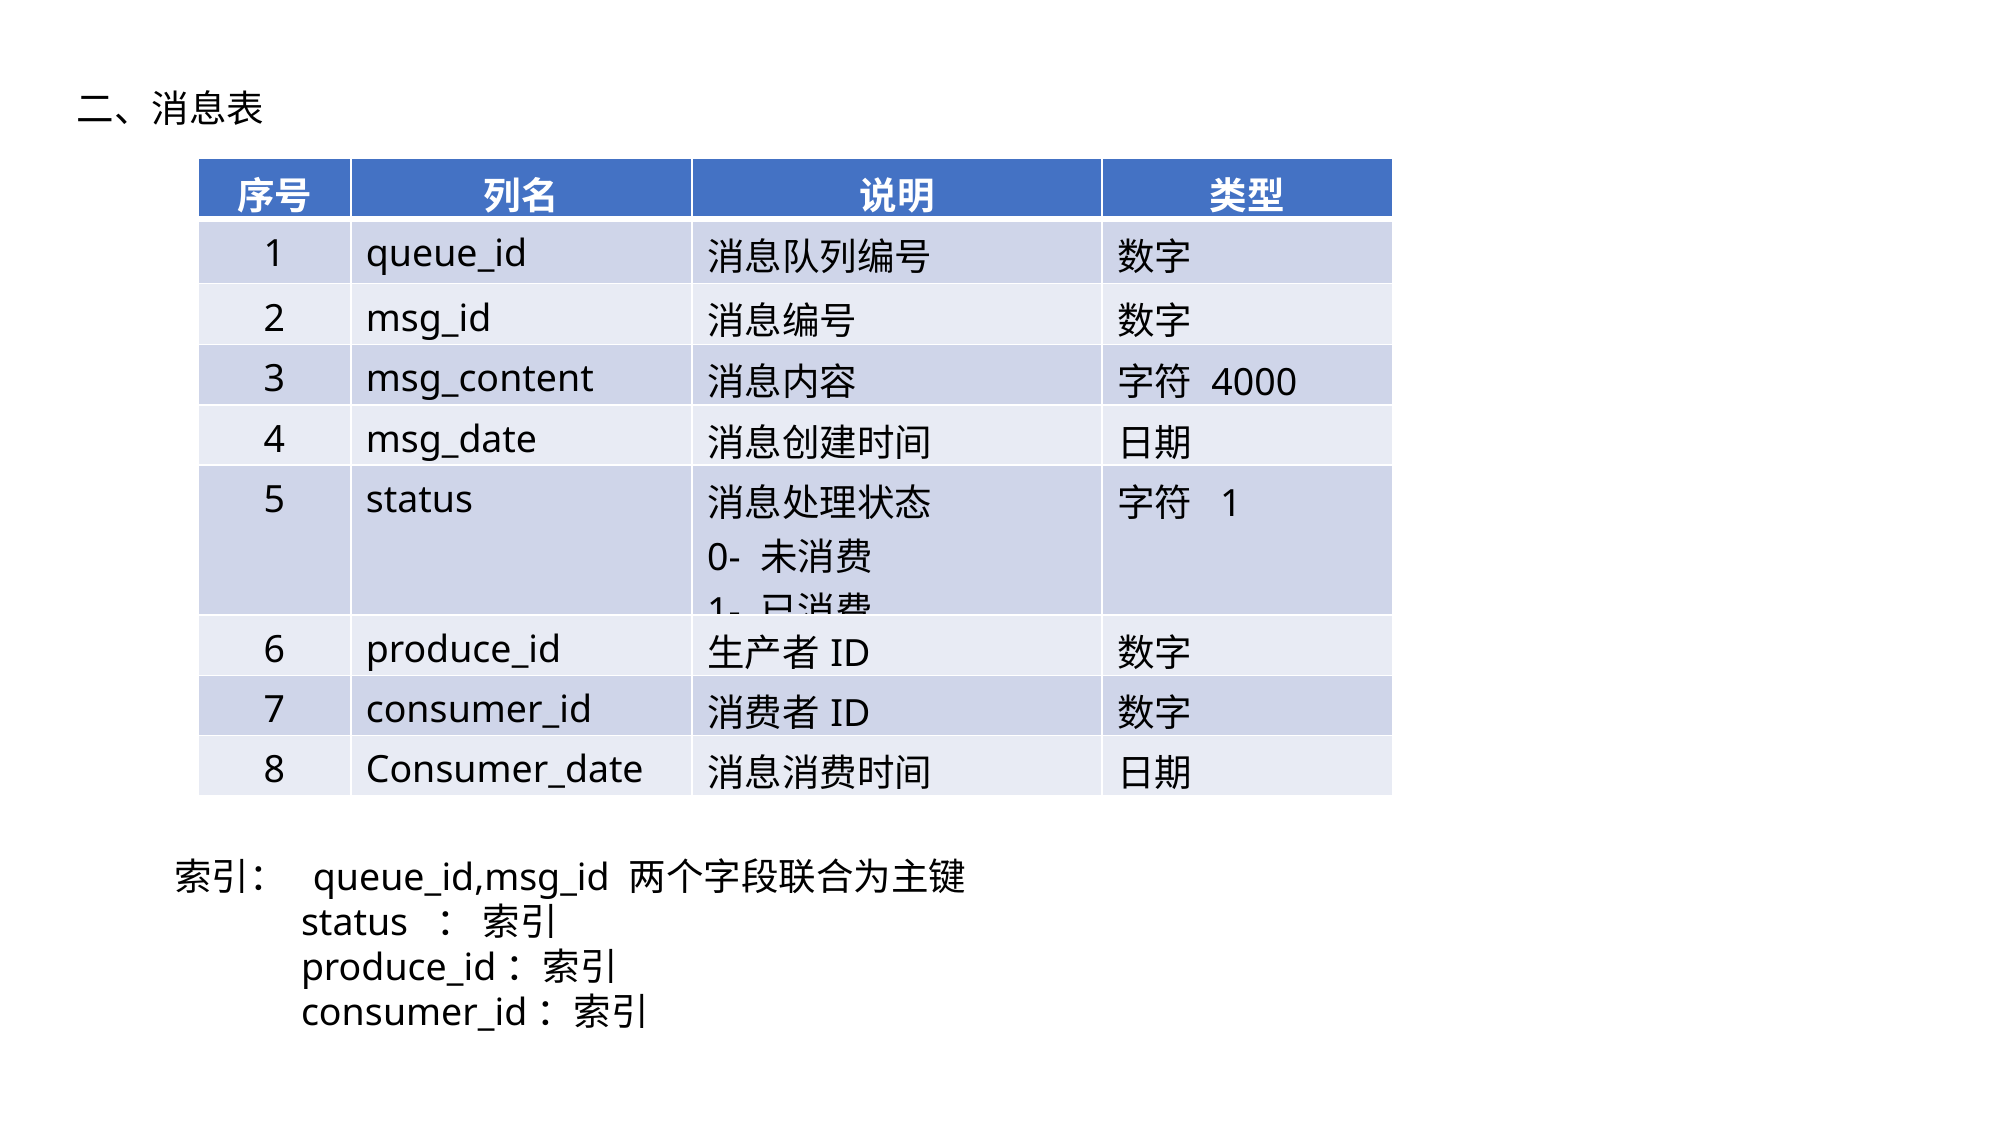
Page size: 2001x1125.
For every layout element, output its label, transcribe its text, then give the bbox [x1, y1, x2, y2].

table_cell 日期 [1103, 406, 1392, 464]
table_cell 6 [199, 616, 350, 675]
table_cell 消息创建时间 [693, 406, 1101, 464]
table_cell msg_id [352, 284, 691, 344]
table_cell 字符 1 [1103, 466, 1392, 614]
table_cell 1 [199, 222, 350, 283]
table_cell 生产者ID [693, 616, 1101, 675]
table_cell 2 [199, 284, 350, 344]
table_cell 消息内容 [693, 345, 1101, 404]
table_cell 4 [199, 406, 350, 464]
table_cell 消费者ID [693, 676, 1101, 735]
table_cell 7 [199, 676, 350, 735]
table_header 类型 [1103, 159, 1392, 216]
table_cell 数字 [1103, 222, 1392, 283]
table_cell 数字 [1103, 284, 1392, 344]
text_box 二、消息表 [62, 32, 1771, 183]
table_header 序号 [199, 159, 350, 216]
table_cell status [352, 466, 691, 614]
table_cell 日期 [1103, 736, 1392, 795]
table_cell 3 [199, 345, 350, 404]
table_cell 8 [199, 736, 350, 795]
table_cell queue_id [352, 222, 691, 283]
table_header 说明 [693, 159, 1101, 216]
table_cell 5 [199, 466, 350, 614]
table_header 列名 [352, 159, 691, 216]
table_cell consumer_id [352, 676, 691, 735]
table_cell Consumer_date [352, 736, 691, 795]
table_cell 数字 [1103, 676, 1392, 735]
table_cell 消息编号 [693, 284, 1101, 344]
table_cell msg_content [352, 345, 691, 404]
table_cell 字符 4000 [1103, 345, 1392, 404]
table_cell produce_id [352, 616, 691, 675]
table_cell 消息消费时间 [693, 736, 1101, 795]
table_cell 消息处理状态 0- 未消费 1- 已消费 [693, 466, 1101, 614]
text_box 索引： queue_id,msg_id 两个字段联合为主键 status ： 索引 produce_id：索引 consumer_id：索引 [159, 845, 1160, 1041]
table_cell 数字 [1103, 616, 1392, 675]
table_cell 消息队列编号 [693, 222, 1101, 283]
table_cell msg_date [352, 406, 691, 464]
